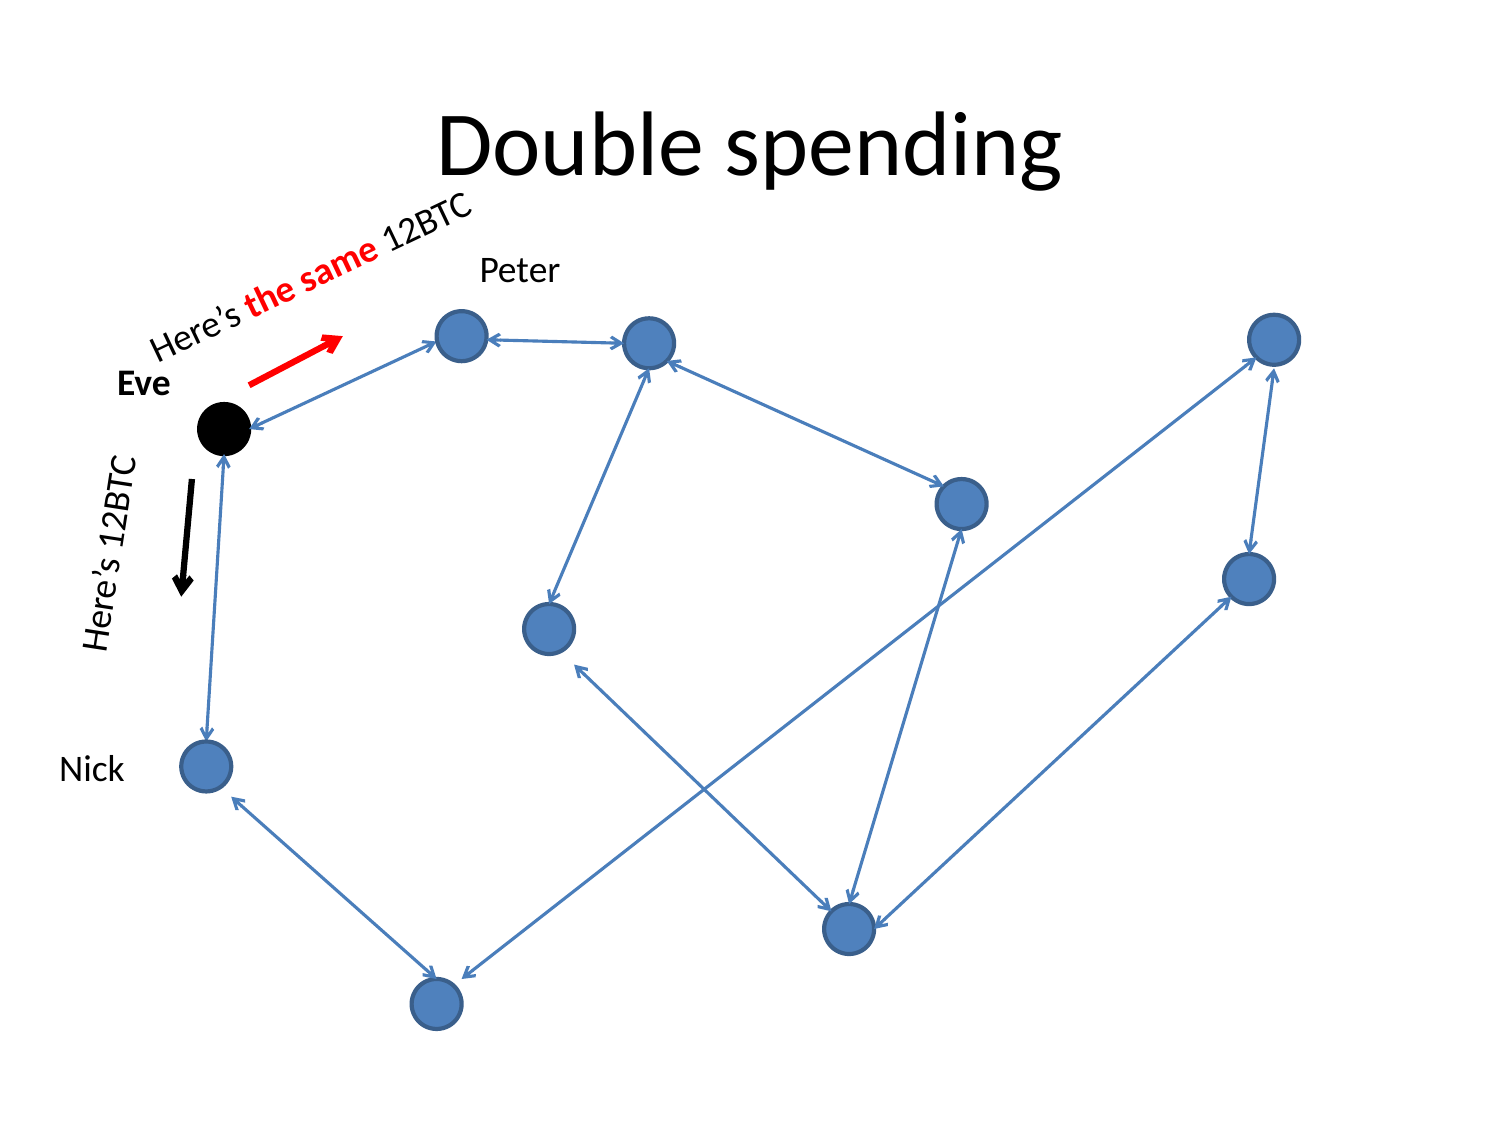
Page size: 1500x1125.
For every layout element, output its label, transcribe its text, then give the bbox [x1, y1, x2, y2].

text_box [622, 316, 677, 355]
text_box Eve [102, 350, 186, 411]
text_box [205, 453, 225, 742]
text_box [179, 740, 234, 794]
text_box [1247, 312, 1302, 367]
text_box [197, 401, 250, 456]
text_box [248, 335, 344, 386]
text_box Here’s the same 12BTC [125, 165, 494, 384]
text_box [873, 596, 1232, 930]
title Double spending [75, 45, 1425, 233]
text_box [409, 977, 464, 1032]
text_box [573, 664, 832, 912]
text_box Here’s 12BTC [59, 435, 154, 671]
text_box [461, 357, 1257, 980]
text_box [434, 309, 489, 363]
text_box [486, 339, 625, 344]
text_box Nick [44, 736, 140, 796]
text_box Peter [464, 237, 576, 298]
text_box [248, 341, 437, 430]
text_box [666, 360, 945, 487]
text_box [180, 478, 193, 597]
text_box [1248, 368, 1275, 555]
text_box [230, 796, 437, 980]
text_box [1261, 562, 1277, 604]
